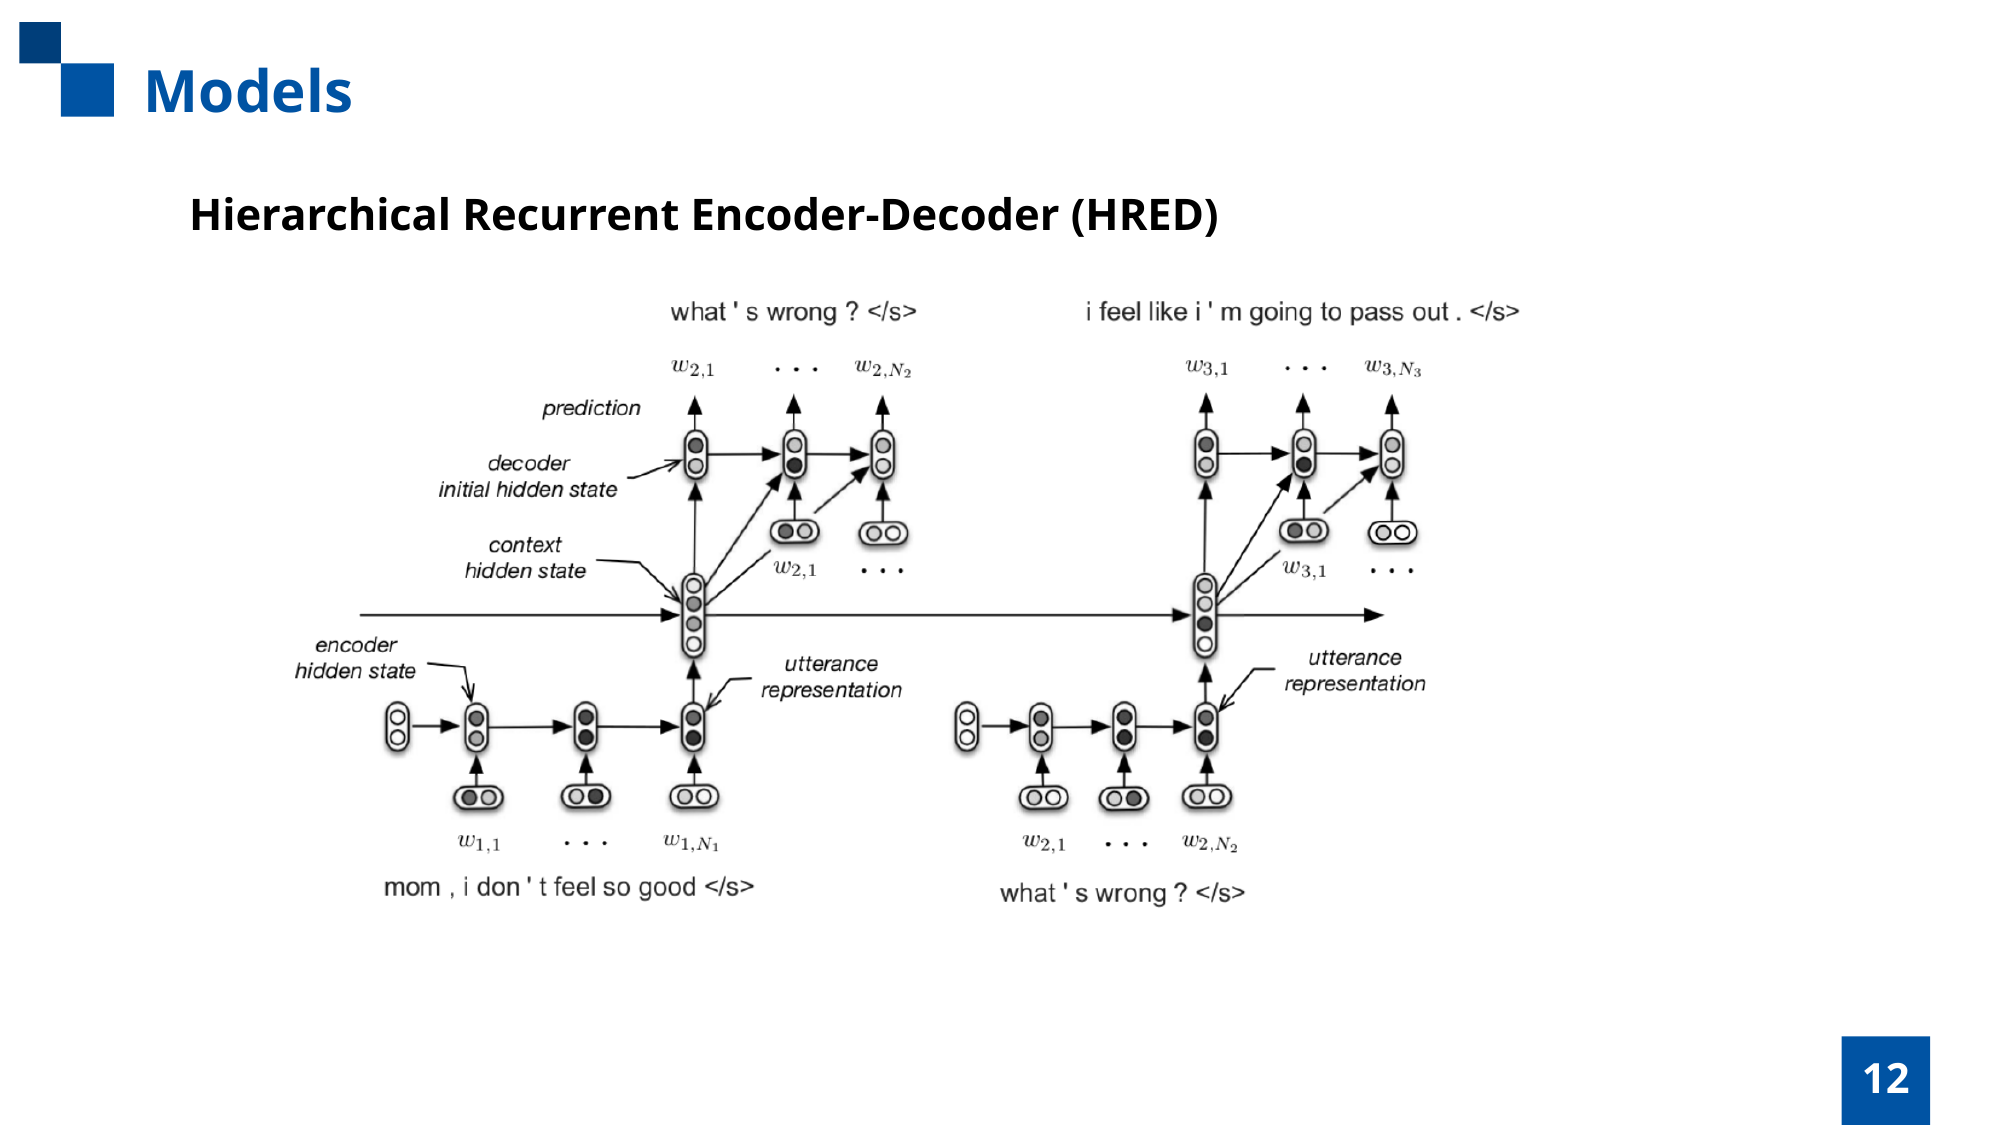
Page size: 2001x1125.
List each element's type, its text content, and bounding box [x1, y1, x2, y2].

text_box Models [113, 47, 1000, 132]
text_box Hierarchical Recurrent Encoder-Decoder (HRED) [174, 170, 1594, 276]
picture [254, 269, 1546, 927]
slide_number 12 [1771, 1050, 2000, 1111]
